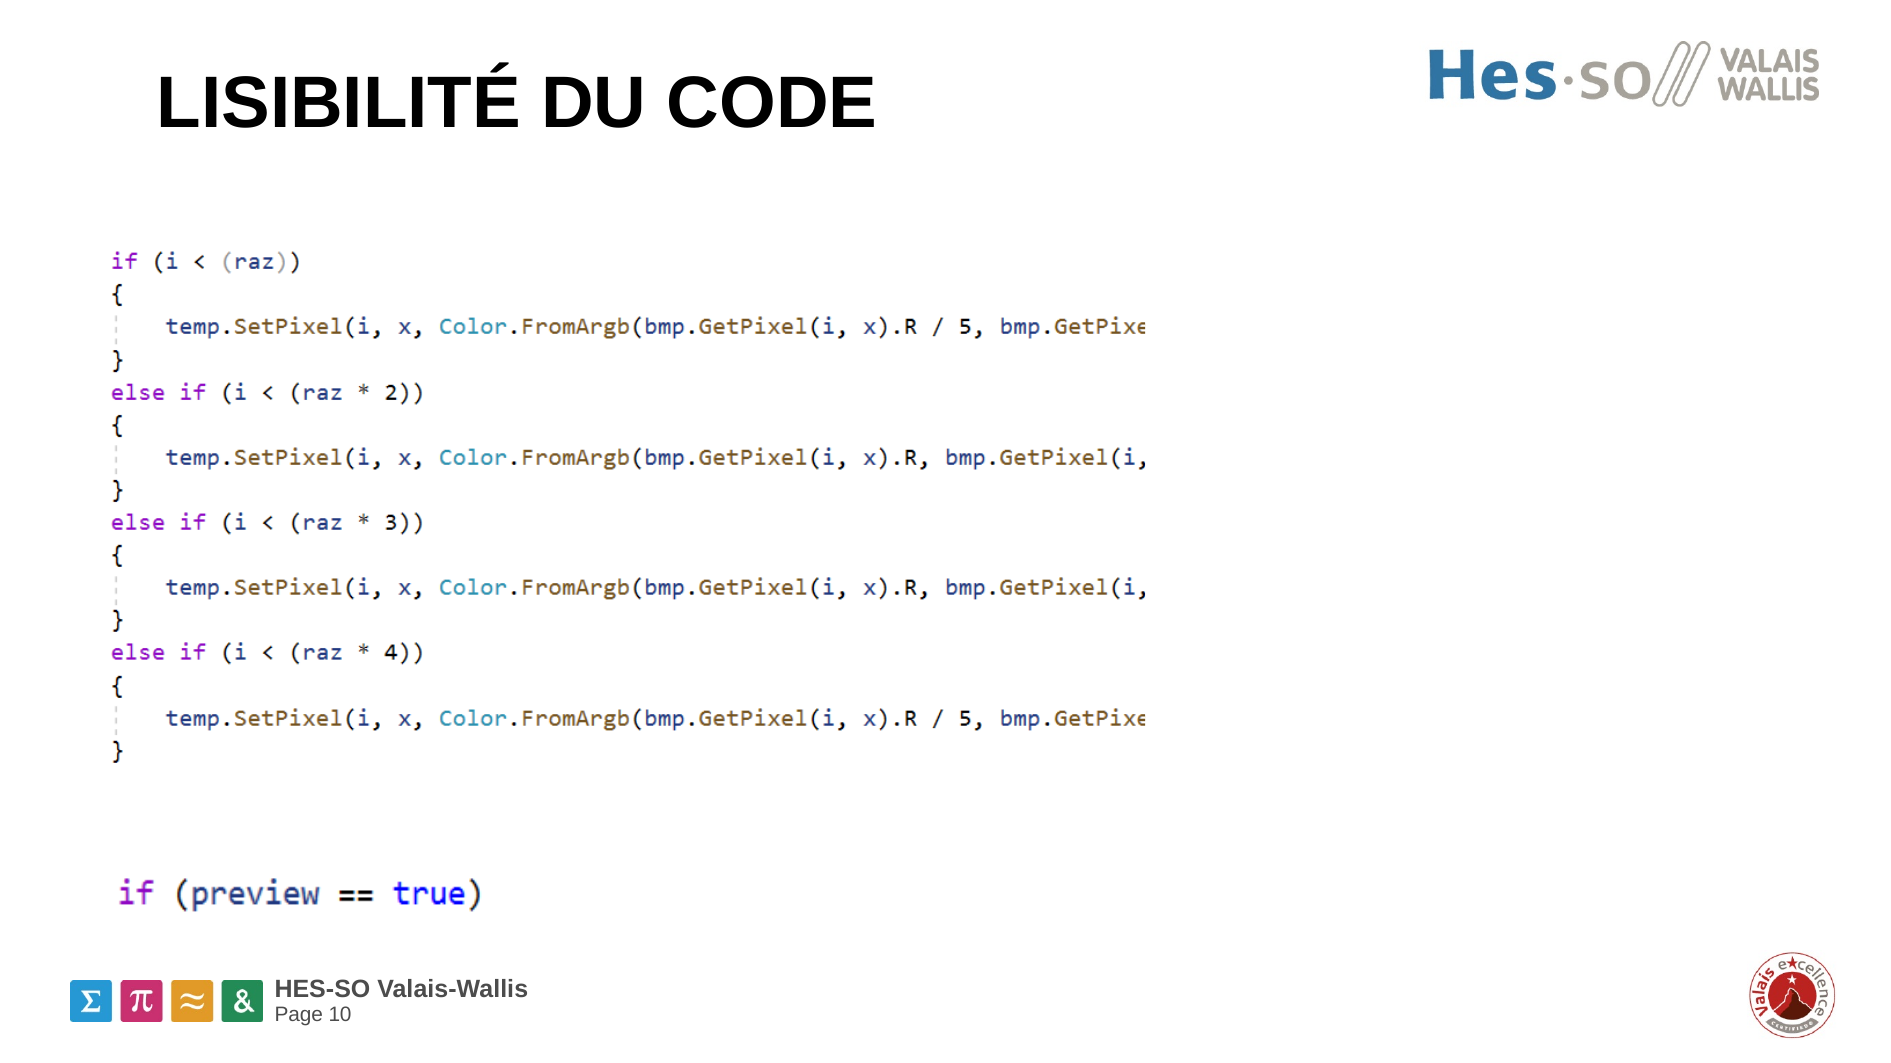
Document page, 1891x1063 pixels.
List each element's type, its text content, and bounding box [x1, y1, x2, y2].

text_box LISIBILITÉ DU CODE [141, 47, 1465, 150]
picture [1157, 41, 1819, 157]
picture [70, 980, 263, 1022]
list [94, 858, 509, 922]
picture [94, 240, 1146, 768]
picture [1747, 950, 1837, 1040]
